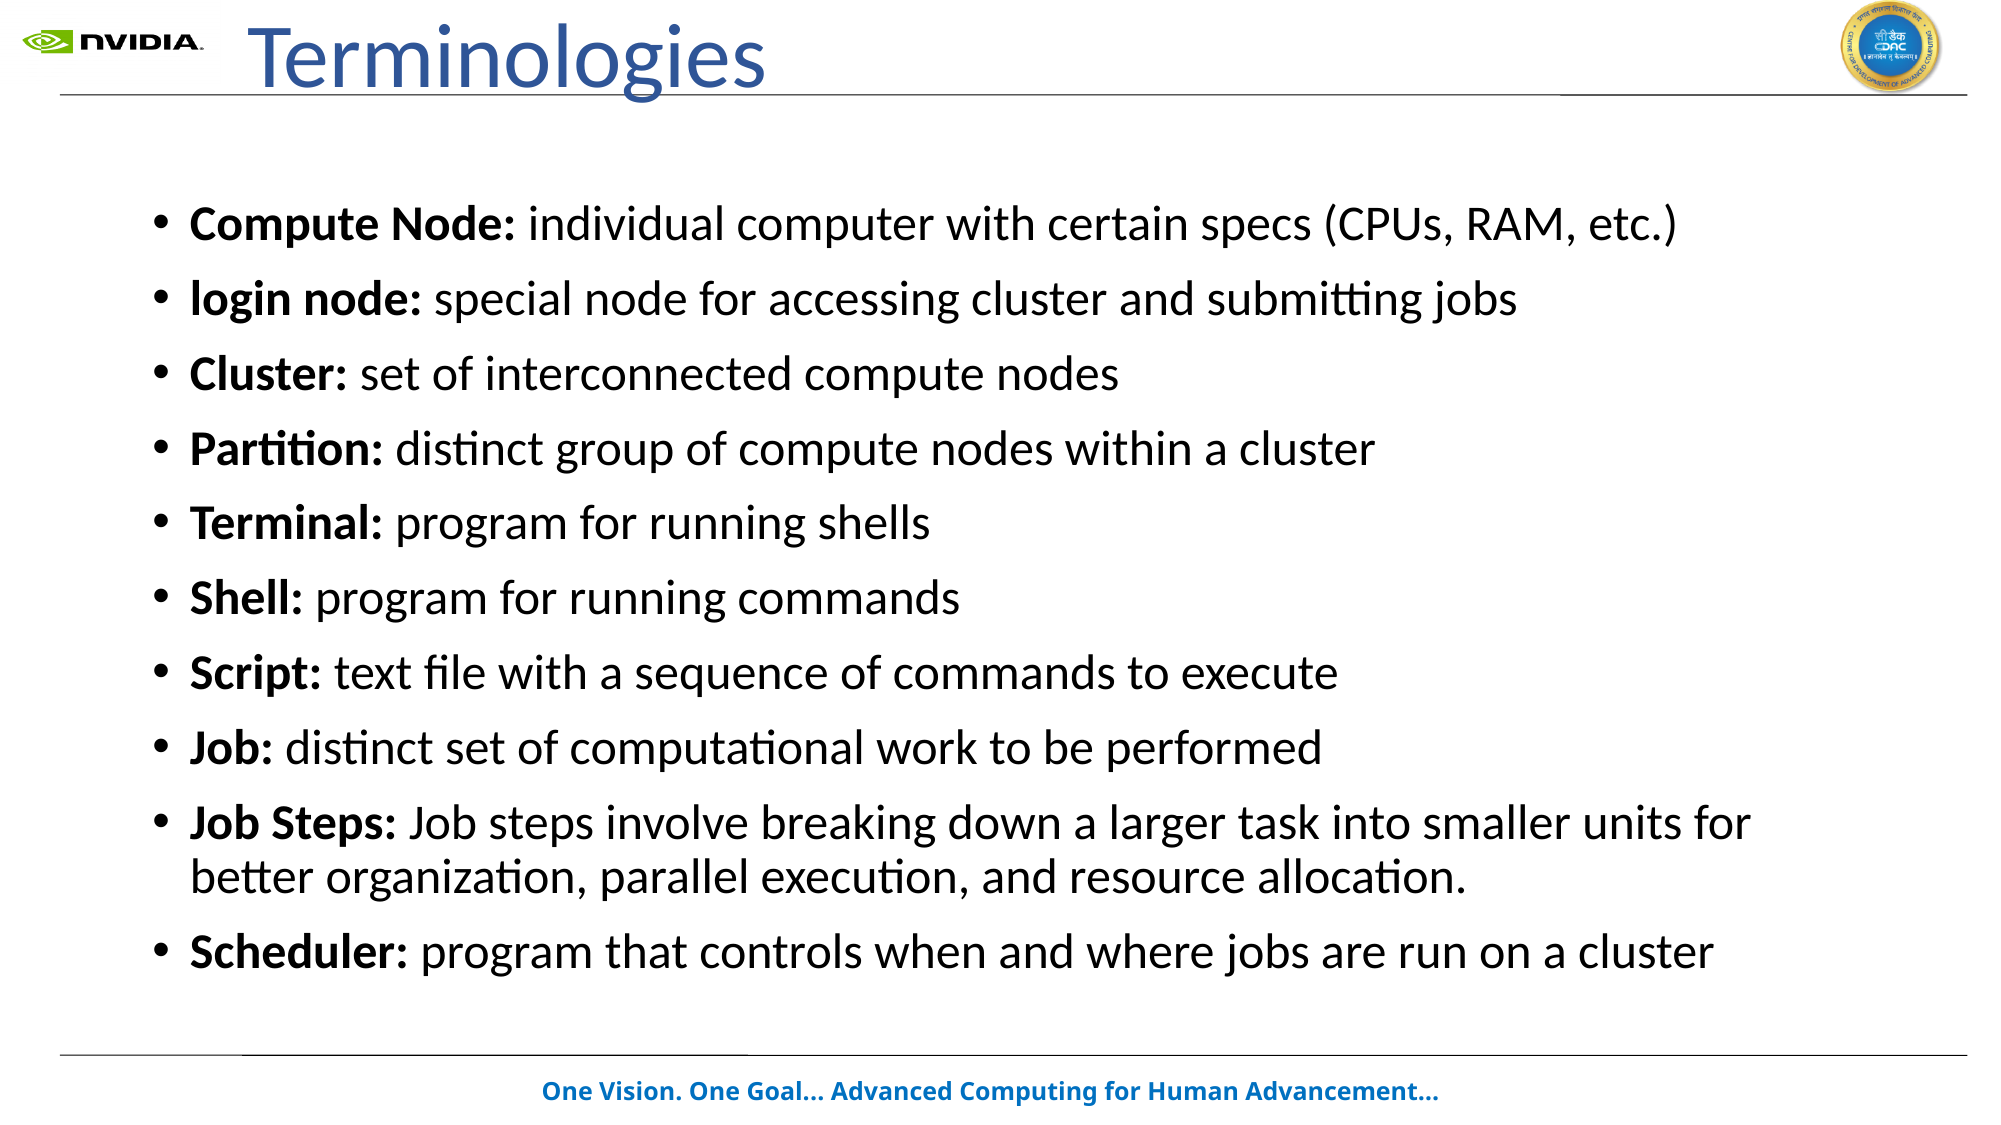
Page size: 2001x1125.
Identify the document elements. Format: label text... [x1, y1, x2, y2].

picture [1863, 0, 1943, 95]
picture [0, 0, 137, 84]
list Compute Node: individual computer with certain specs (CPUs, RAM, etc.) login node: special node for accessing cluster and submitting jobs Cluster: set of interconnected compute nodes Partition: distinct group of compute nodes within a cluster Terminal: program for running shells Shell: program for running commands Script: text file with a sequence of commands to execute Job: distinct set of computational work to be performed Job Steps: Job steps involve breaking down a larger task into smaller units for better organization, parallel execution, and resource allocation. Scheduler: program that controls when and where jobs are run on a cluster [137, 189, 1863, 1014]
title Terminologies [137, 0, 1863, 117]
